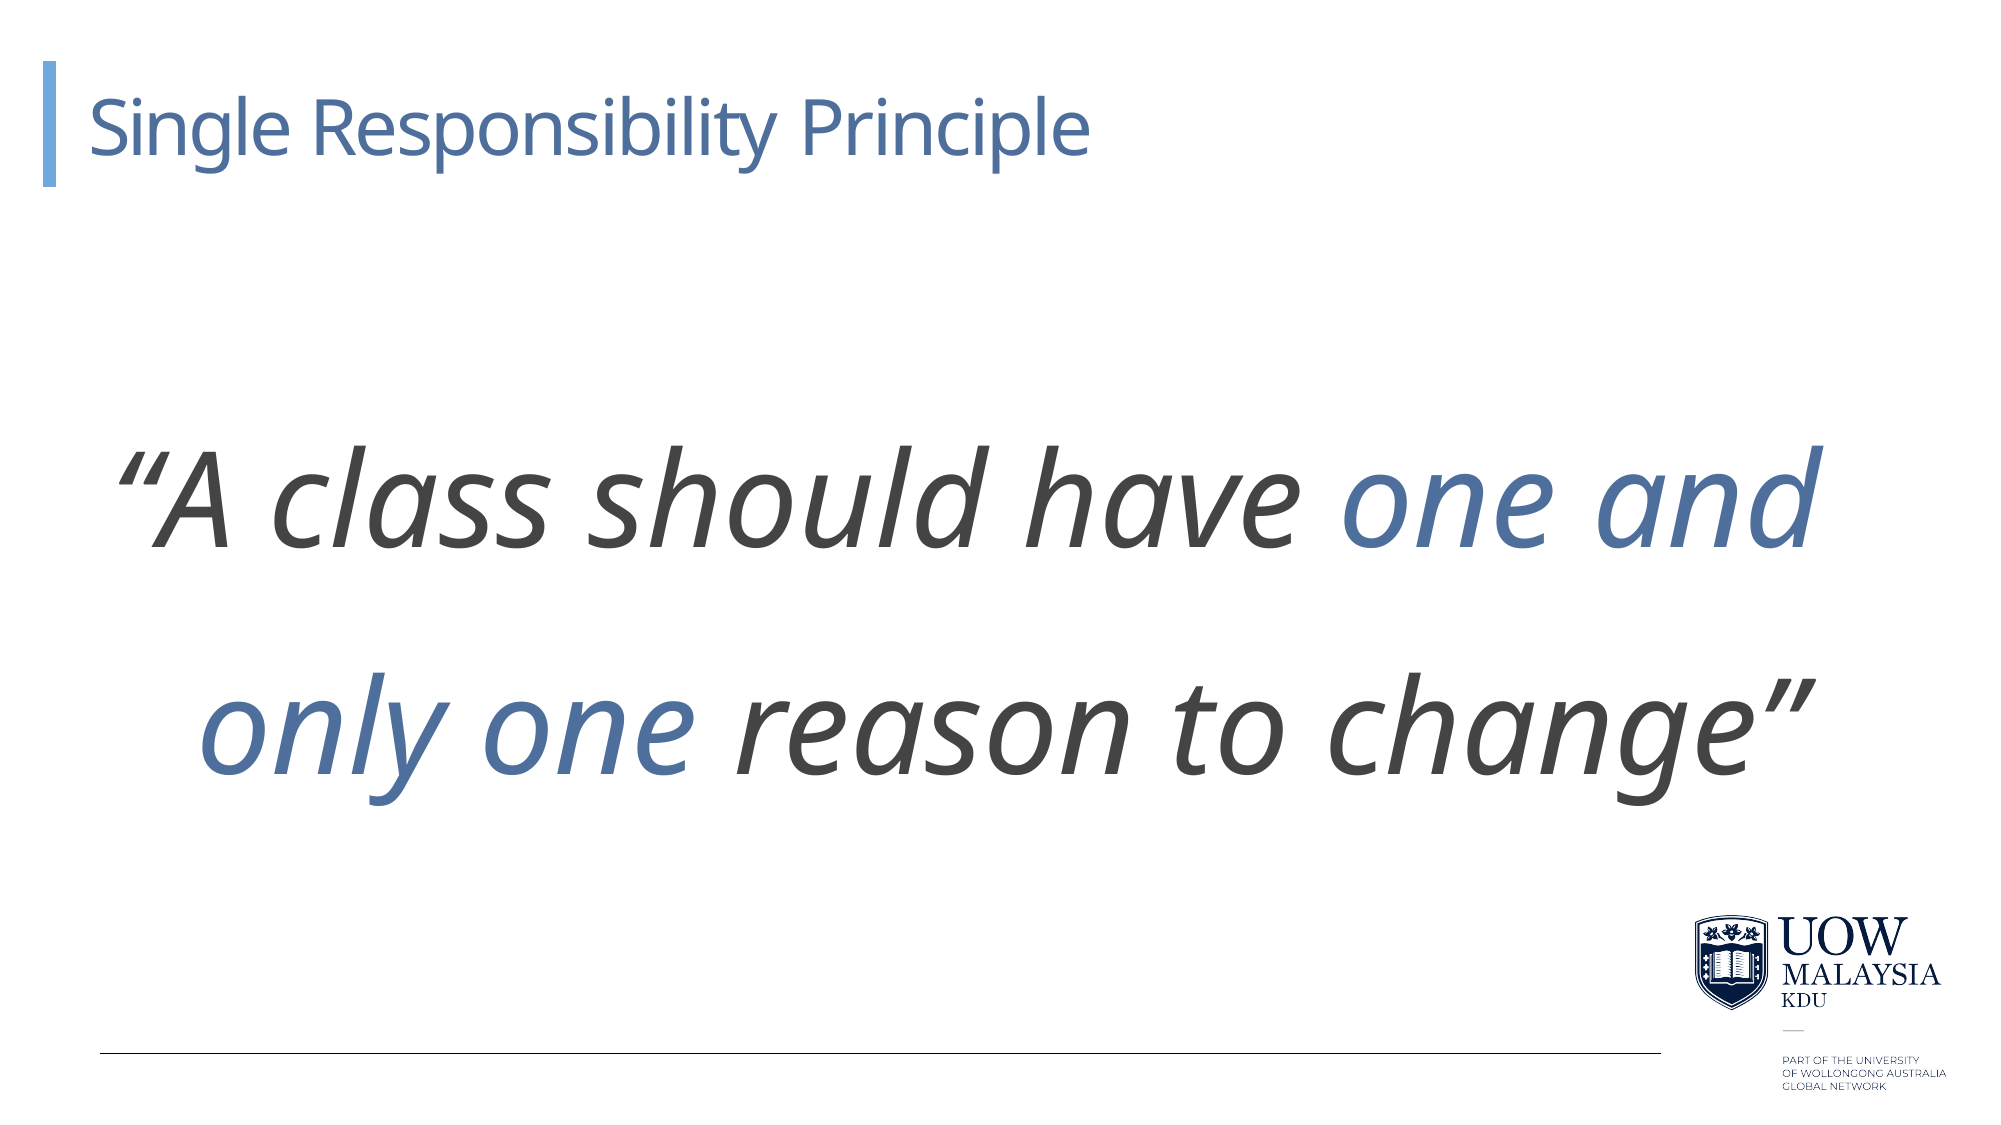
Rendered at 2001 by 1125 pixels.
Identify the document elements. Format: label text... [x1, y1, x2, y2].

text_box “A class should have one and only one reason to change” [108, 344, 1855, 802]
text_box Single Responsibility Principle [85, 75, 1156, 172]
picture [1695, 915, 1947, 1091]
